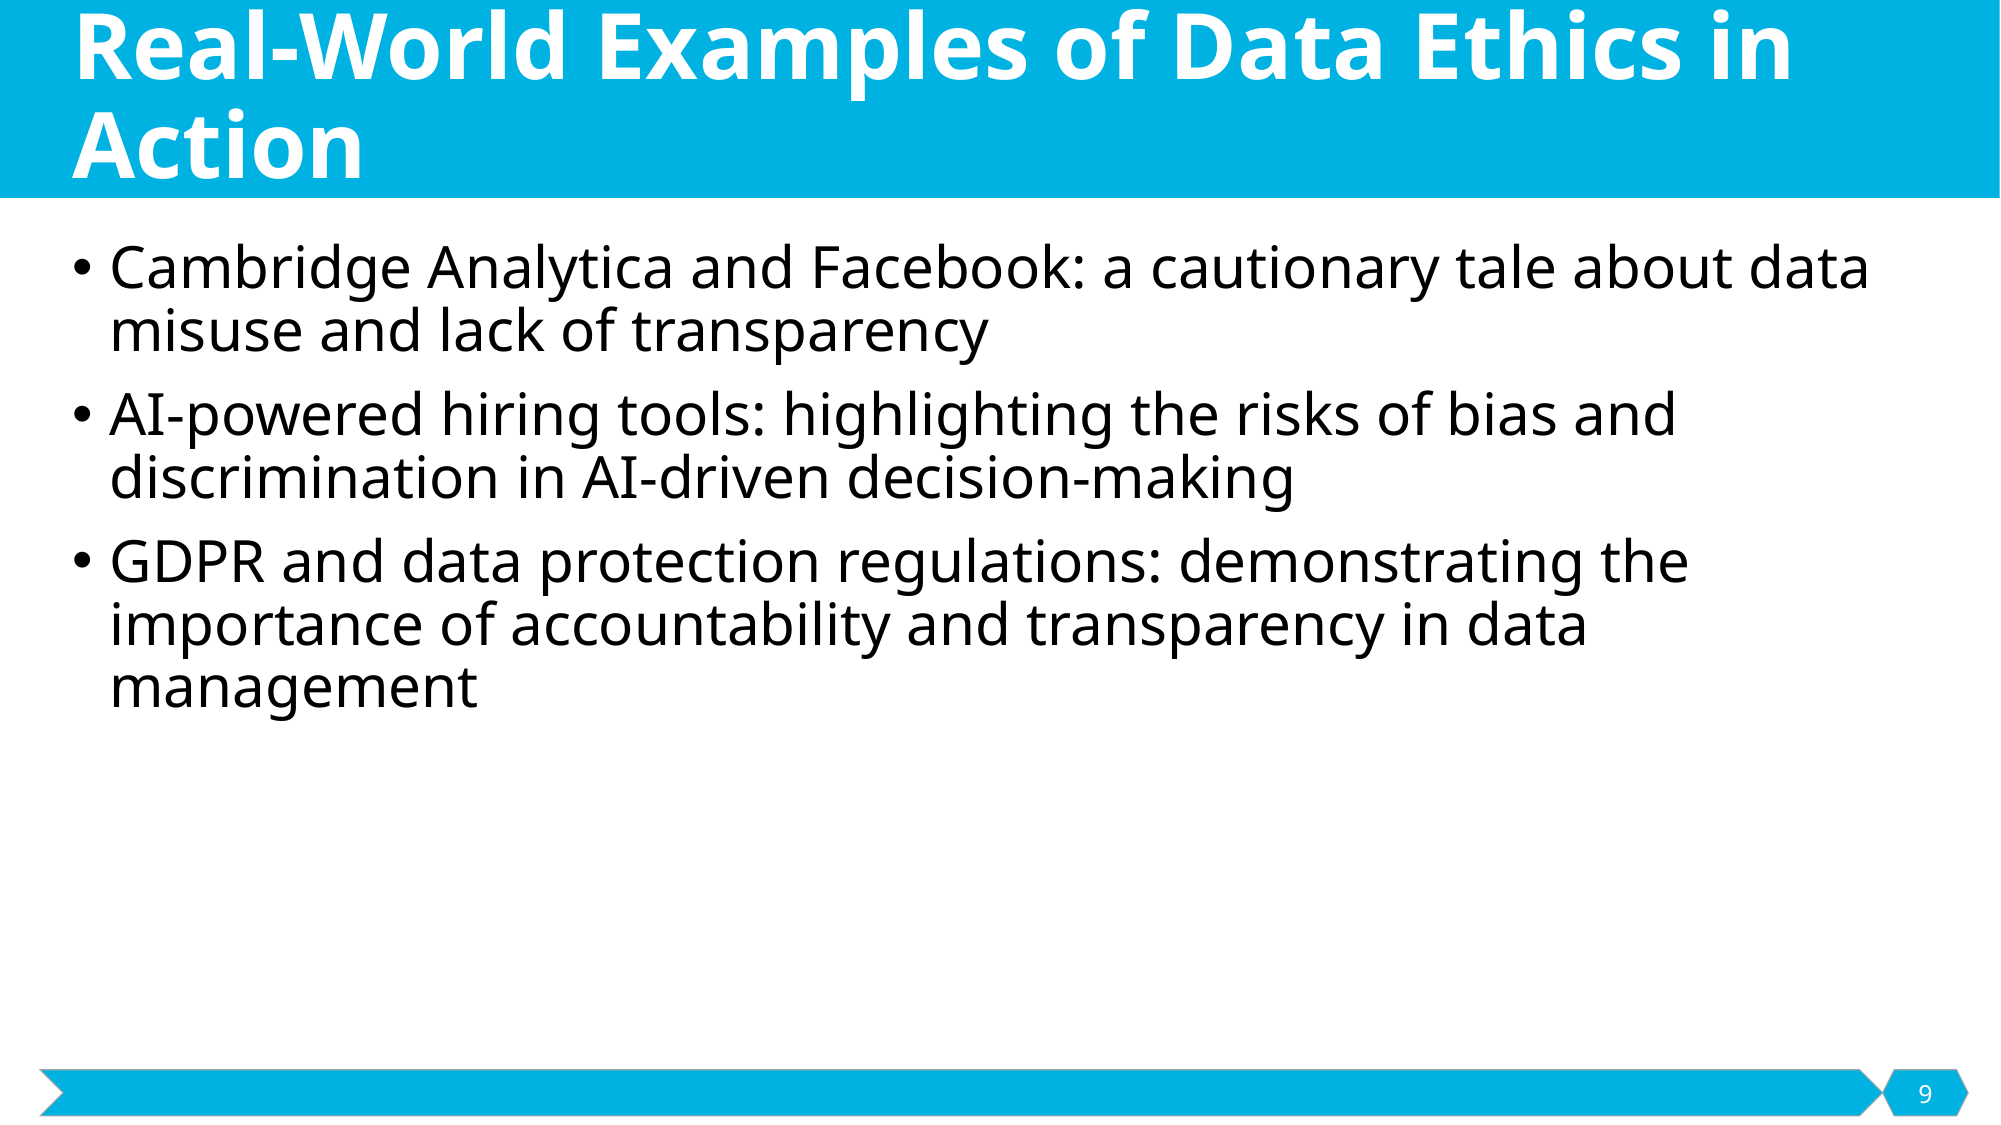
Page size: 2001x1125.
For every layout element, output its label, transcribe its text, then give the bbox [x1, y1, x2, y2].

title Real-World Examples of Data Ethics in Action [56, 0, 1969, 199]
slide_number 9 [1882, 1065, 1969, 1125]
list Cambridge Analytica and Facebook: a cautionary tale about data misuse and lack of transparency AI-powered hiring tools: highlighting the risks of bias and discrimination in AI-driven decision-making GDPR and data protection regulations: demonstrating the importance of accountability and transparency in data management [56, 230, 1969, 1010]
